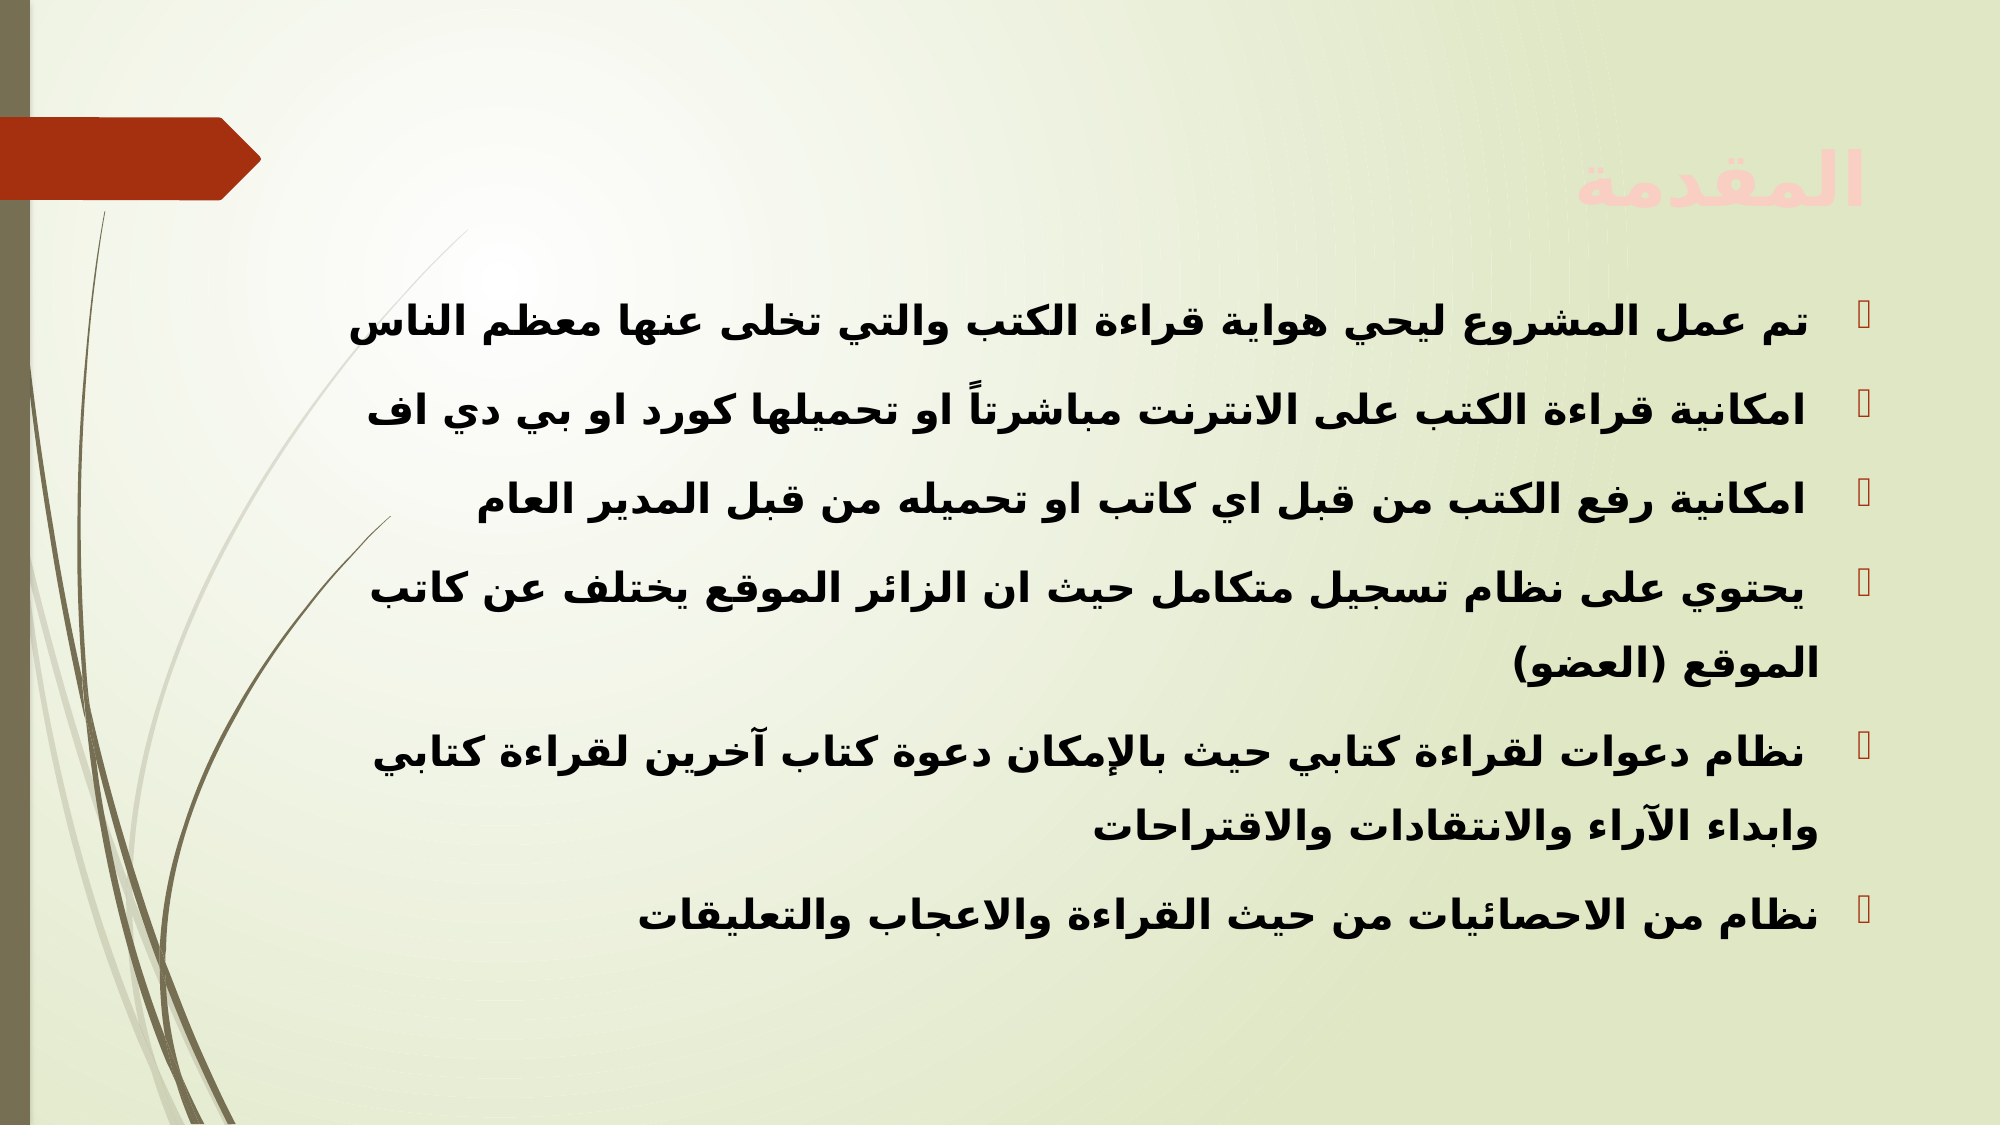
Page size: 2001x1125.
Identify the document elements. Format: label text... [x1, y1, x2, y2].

list تم عمل المشروع ليحي هواية قراءة الكتب والتي تخلى عنها معظم الناس امكانية قراءة الكتب على الانترنت مباشرتاً او تحميلها كورد او بي دي اف امكانية رفع الكتب من قبل اي كاتب او تحميله من قبل المدير العام يحتوي على نظام تسجيل متكامل حيث ان الزائر الموقع يختلف عن كاتب الموقع (العضو) نظام دعوات لقراءة كتابي حيث بالإمكان دعوة كتاب آخرين لقراءة كتابي وابداء الآراء والانتقادات والاقتراحات نظام من الاحصائيات من حيث القراءة والاعجاب والتعليقات [321, 261, 1883, 998]
title المقدمة [475, 123, 1883, 234]
